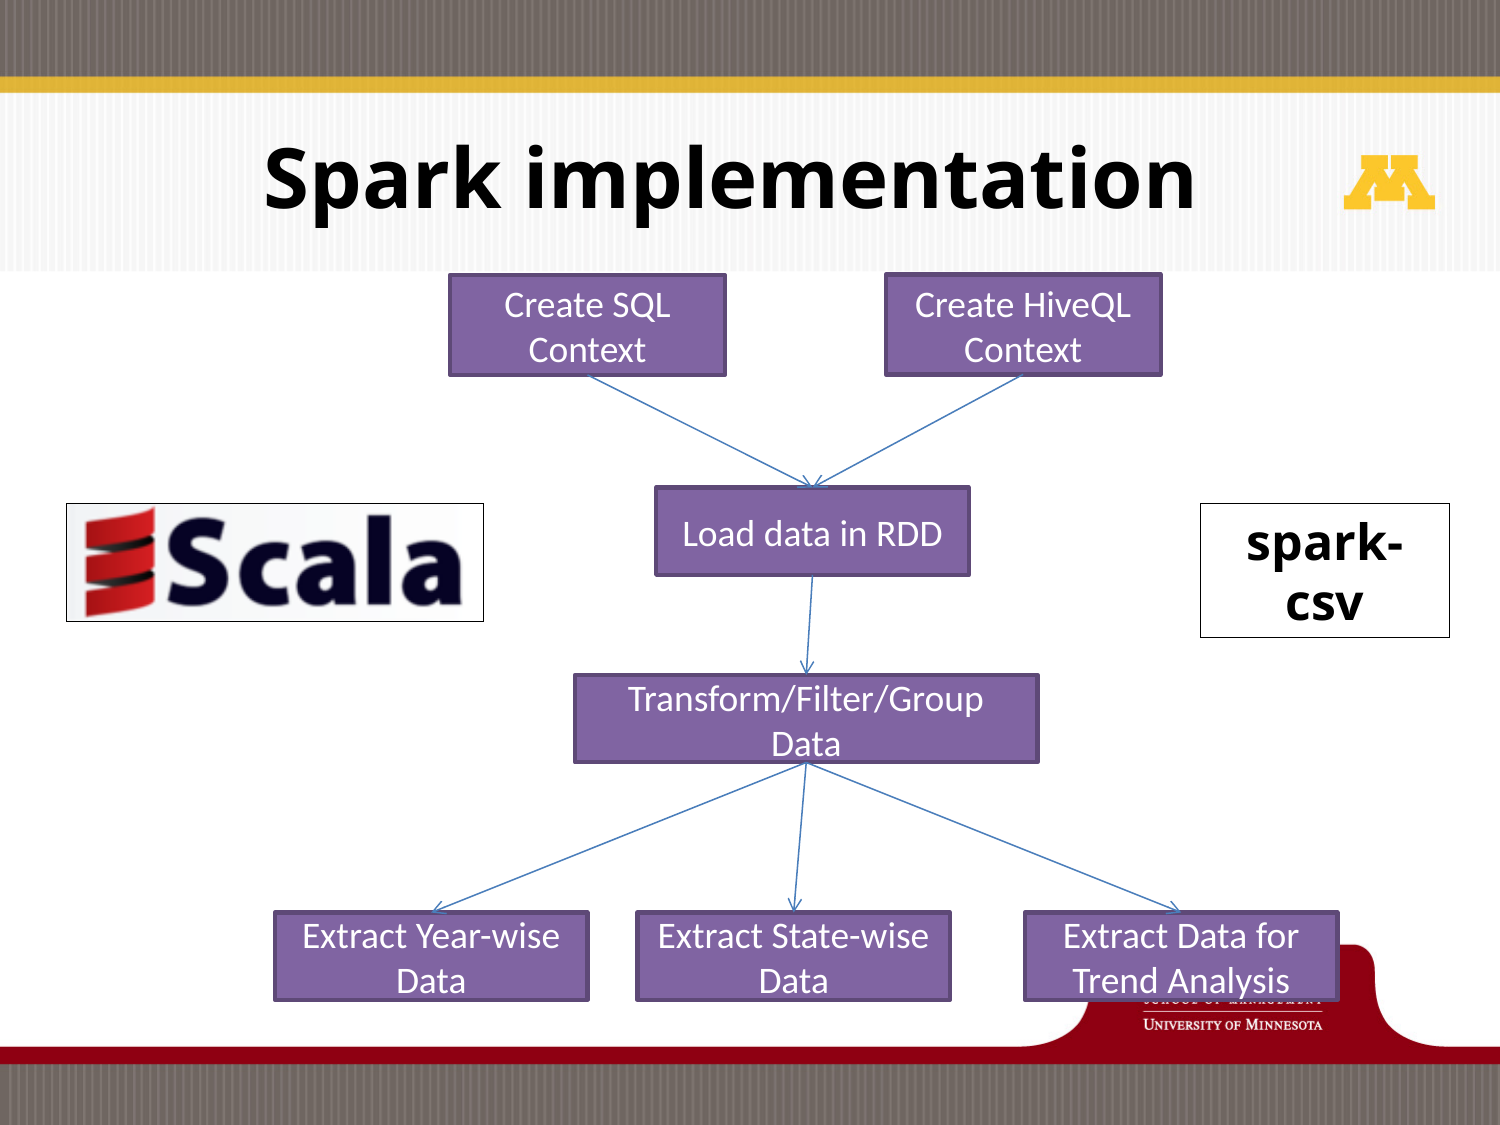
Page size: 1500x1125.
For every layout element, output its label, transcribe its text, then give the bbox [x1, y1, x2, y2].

text_box Transform/Filter/Group Data [573, 673, 1040, 760]
text_box Load data in RDD [654, 496, 971, 577]
text_box Create HiveQL Context [884, 272, 1163, 377]
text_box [805, 762, 1182, 913]
text_box Extract Year-wise Data [273, 910, 590, 1002]
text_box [587, 374, 810, 488]
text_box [793, 762, 803, 913]
text_box Create SQL Context [448, 273, 727, 377]
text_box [805, 574, 813, 676]
text_box spark-csv [1200, 503, 1450, 638]
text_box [430, 762, 791, 913]
picture [0, 0, 1500, 1125]
text_box Spark implementation [99, 87, 1363, 263]
text_box Extract State-wise Data [635, 921, 952, 1002]
text_box Extract Data for Trend Analysis [1023, 910, 1340, 1002]
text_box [812, 374, 1024, 488]
